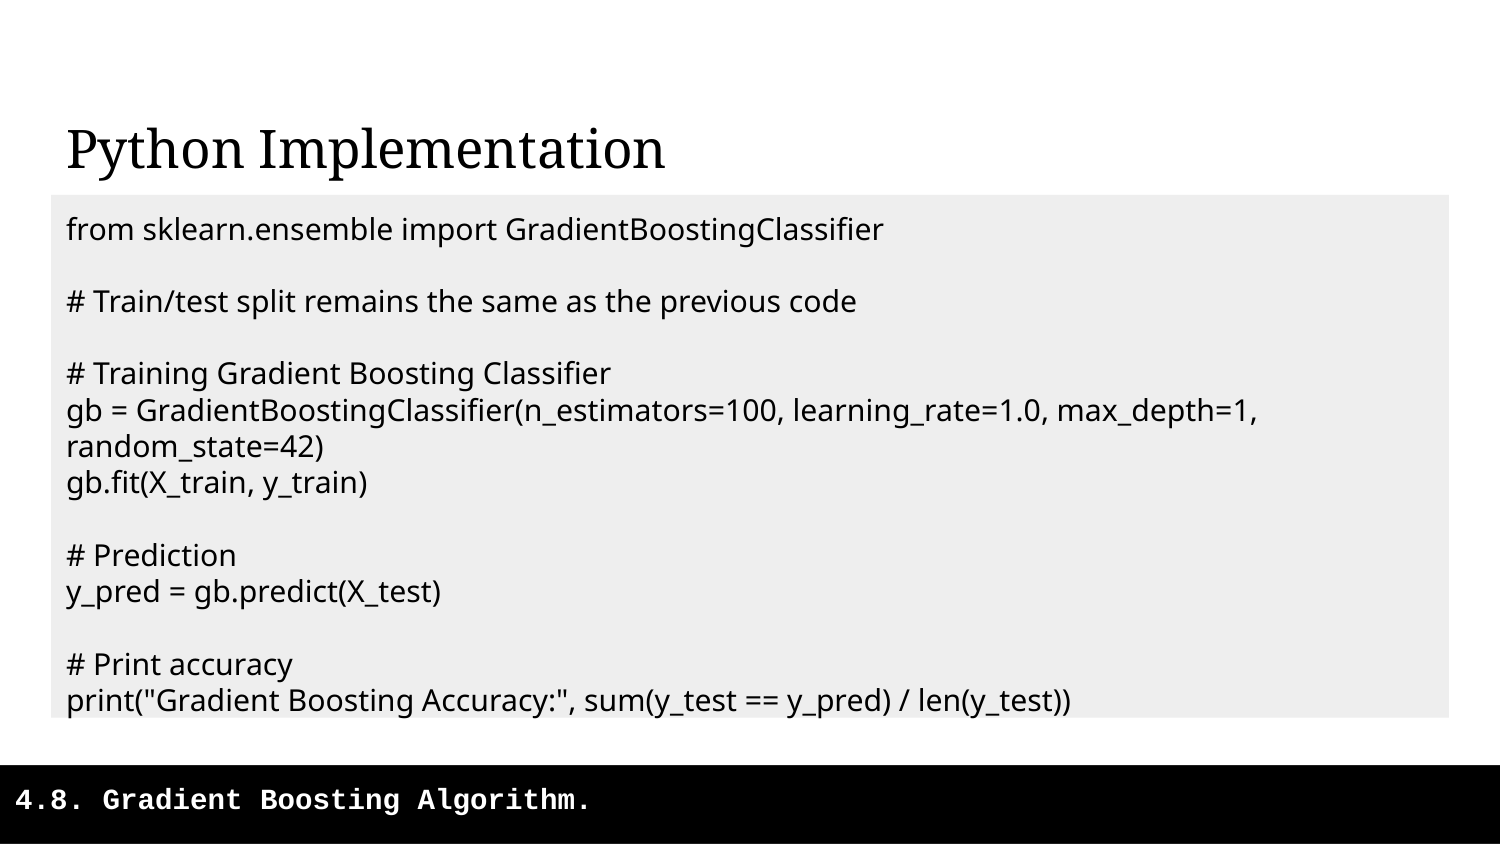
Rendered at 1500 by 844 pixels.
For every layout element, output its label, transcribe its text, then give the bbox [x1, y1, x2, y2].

list from sklearn.ensemble import GradientBoostingClassifier # Train/test split remains the same as the previous code # Training Gradient Boosting Classifier gb = GradientBoostingClassifier(n_estimators=100, learning_rate=1.0, max_depth=1, random_state=42) gb.fit(X_train, y_train) # Prediction y_pred = gb.predict(X_test) # Print accuracy print("Gradient Boosting Accuracy:", sum(y_test == y_pred) / len(y_test)) [51, 195, 1449, 718]
title Python Implementation [51, 100, 1449, 195]
text_box 4.8. Gradient Boosting Algorithm. [0, 765, 1500, 844]
